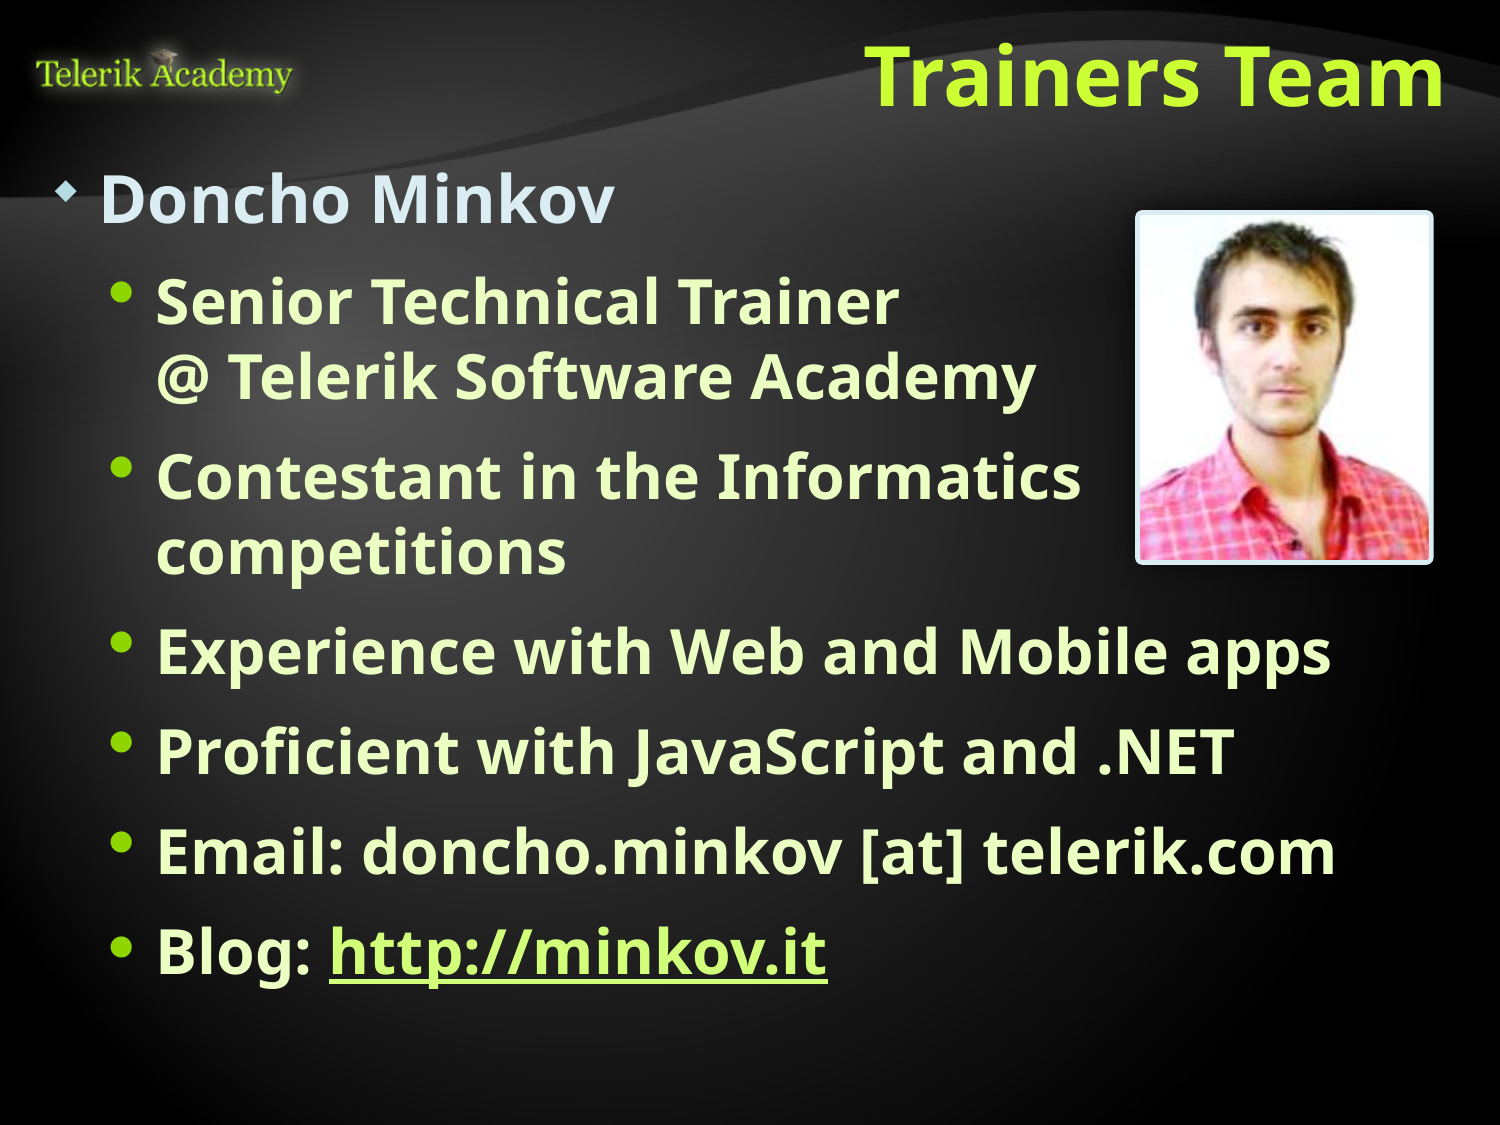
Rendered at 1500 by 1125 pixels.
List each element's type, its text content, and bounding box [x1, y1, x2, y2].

list Doncho Minkov Senior Technical Trainer @ Telerik Software Academy Contestant in the Informatics competitions Experience with Web and Mobile apps Proficient with JavaScript and .NET Email: doncho.minkov [at] telerik.com Blog: http://minkov.it [37, 149, 1463, 1063]
picture [0, 0, 1500, 1125]
title Trainers Team [300, 12, 1463, 149]
